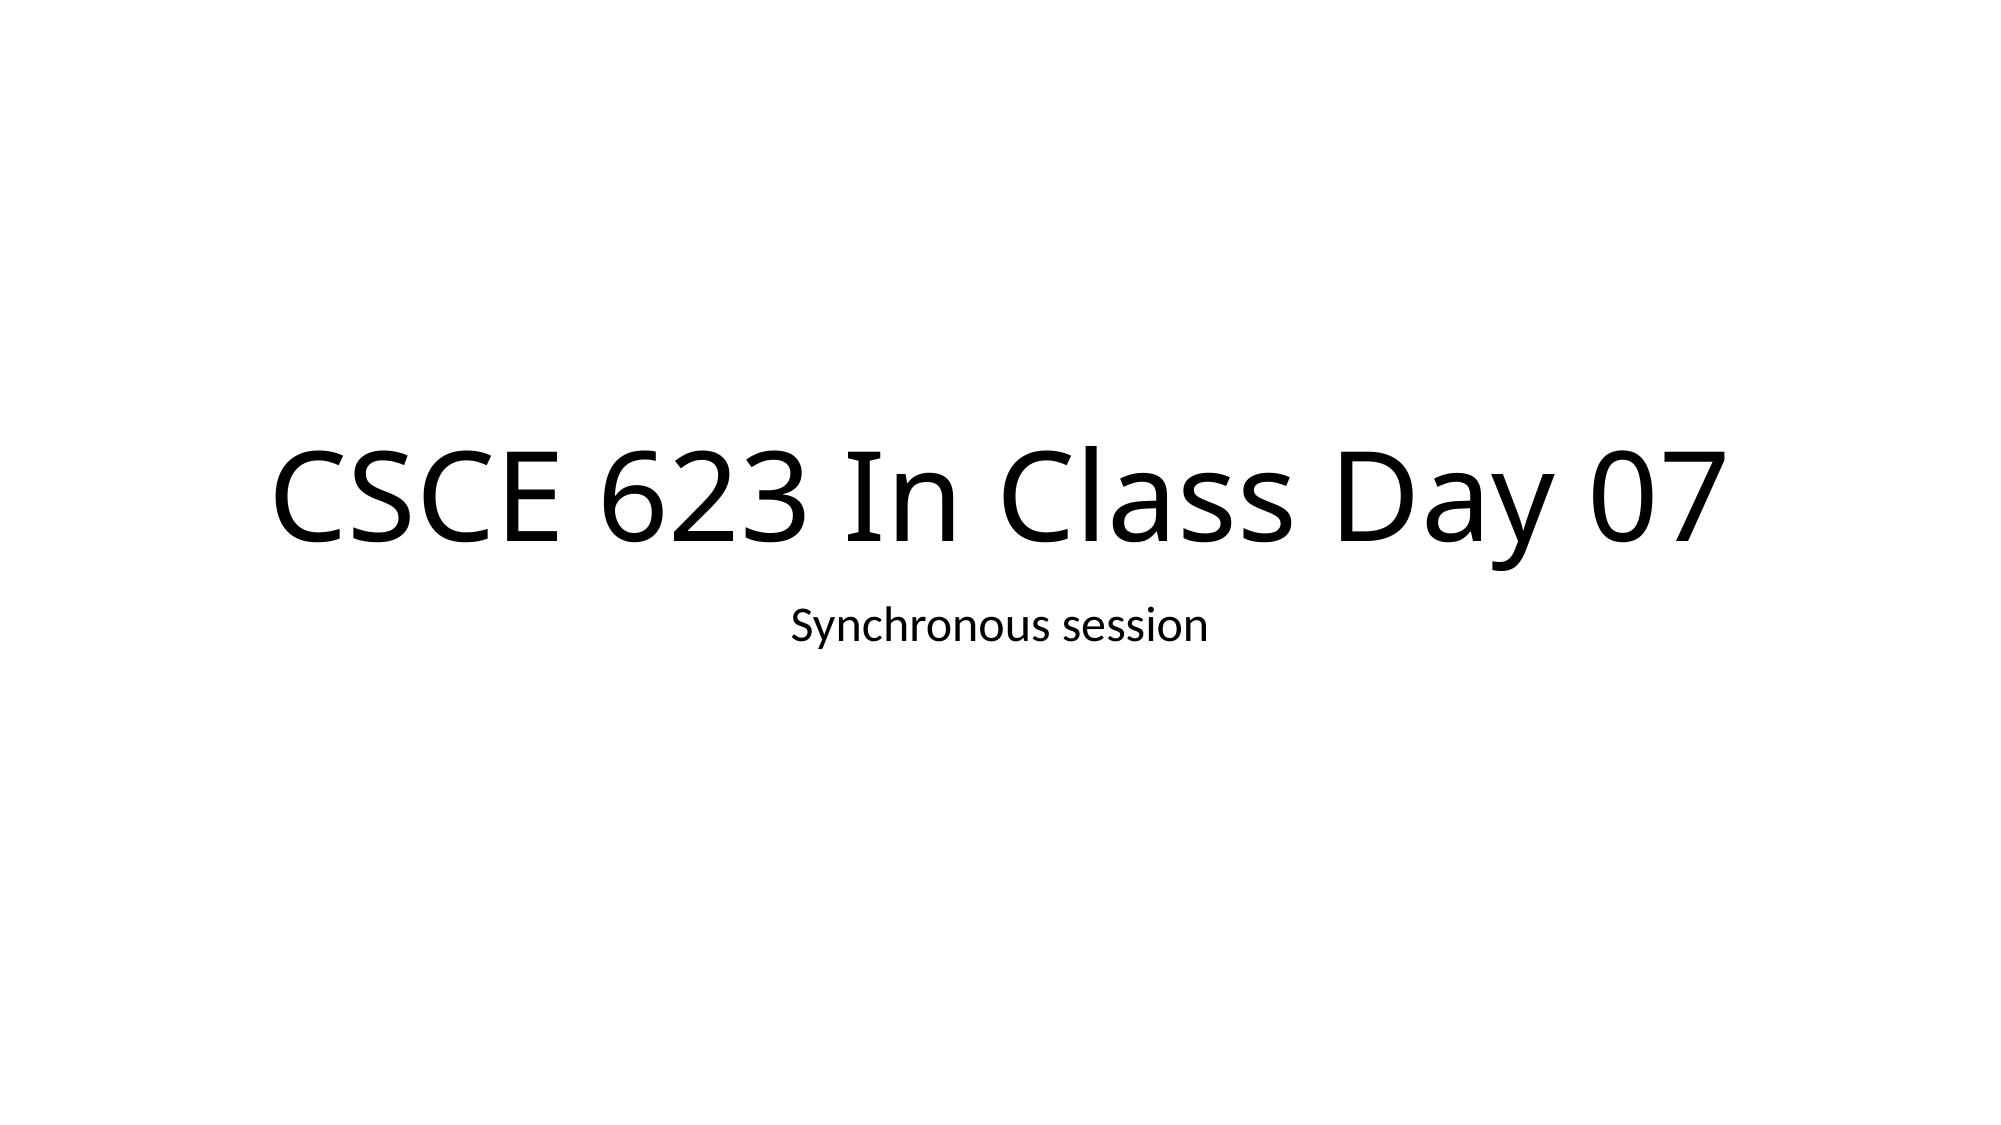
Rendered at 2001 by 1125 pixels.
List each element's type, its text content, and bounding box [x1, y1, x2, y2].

subtitle Synchronous session [249, 590, 1750, 863]
title CSCE 623 In Class Day 07 [249, 184, 1750, 576]
